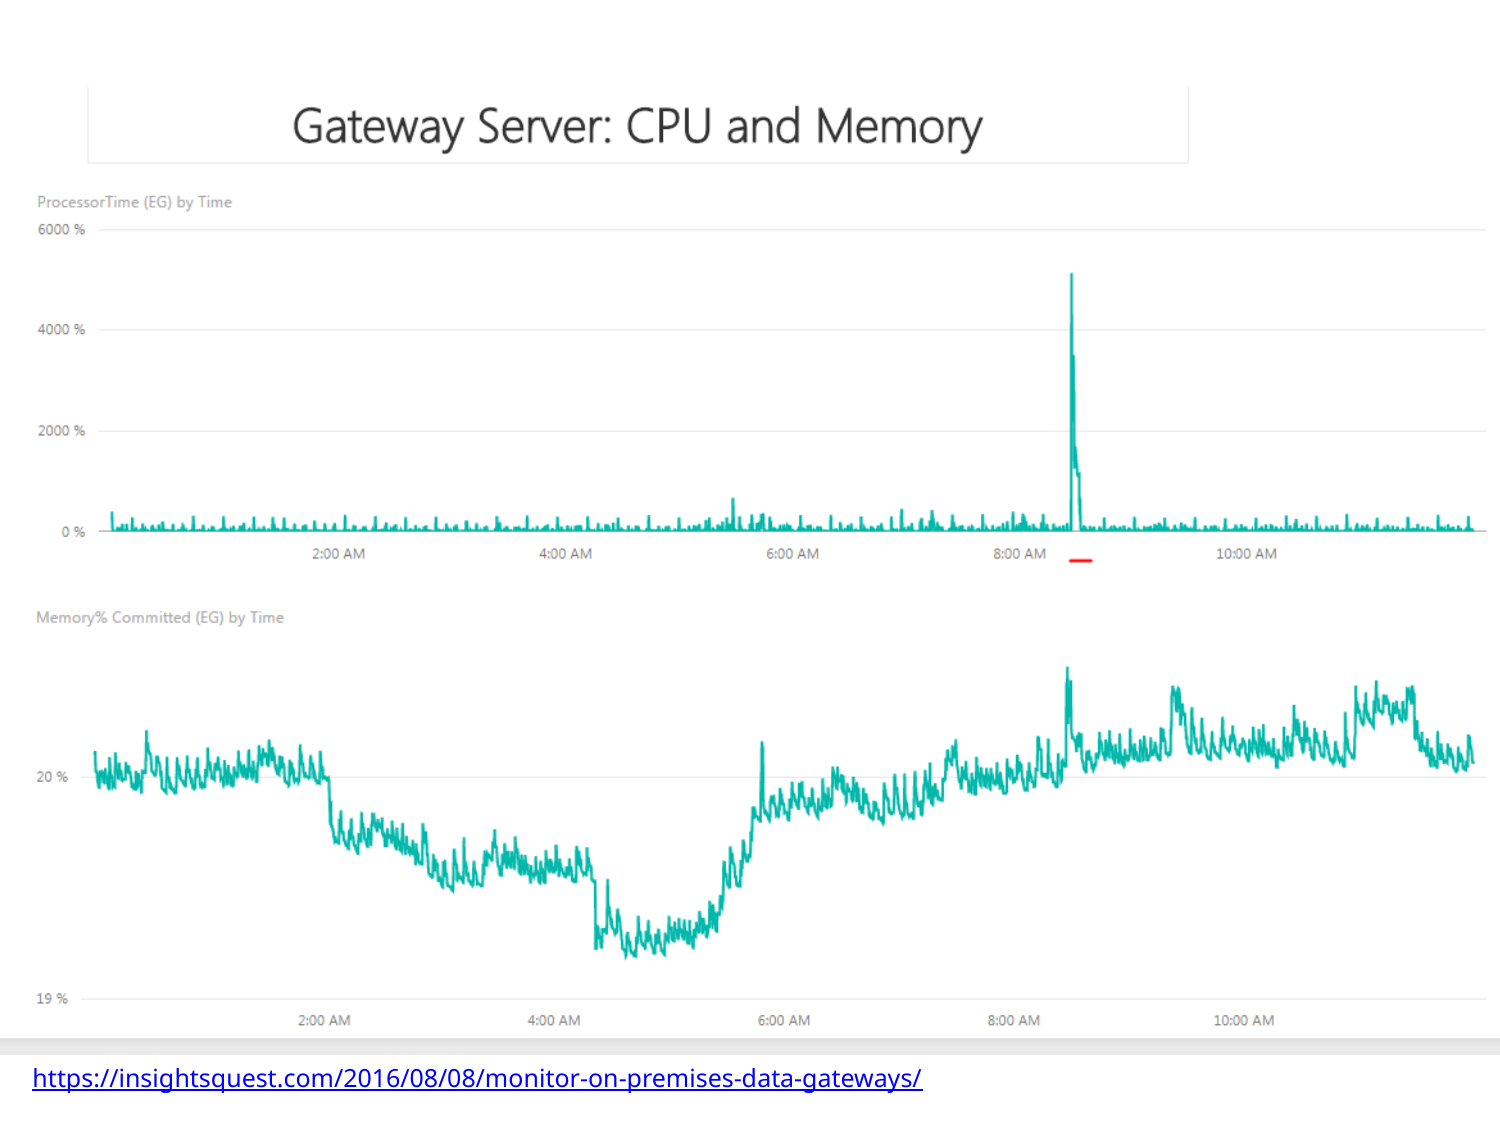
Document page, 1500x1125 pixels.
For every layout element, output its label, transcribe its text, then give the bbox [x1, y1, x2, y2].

text_box https://insightsquest.com/2016/08/08/monitor-on-premises-data-gateways/ [17, 1064, 1125, 1104]
picture [0, 87, 1500, 1056]
